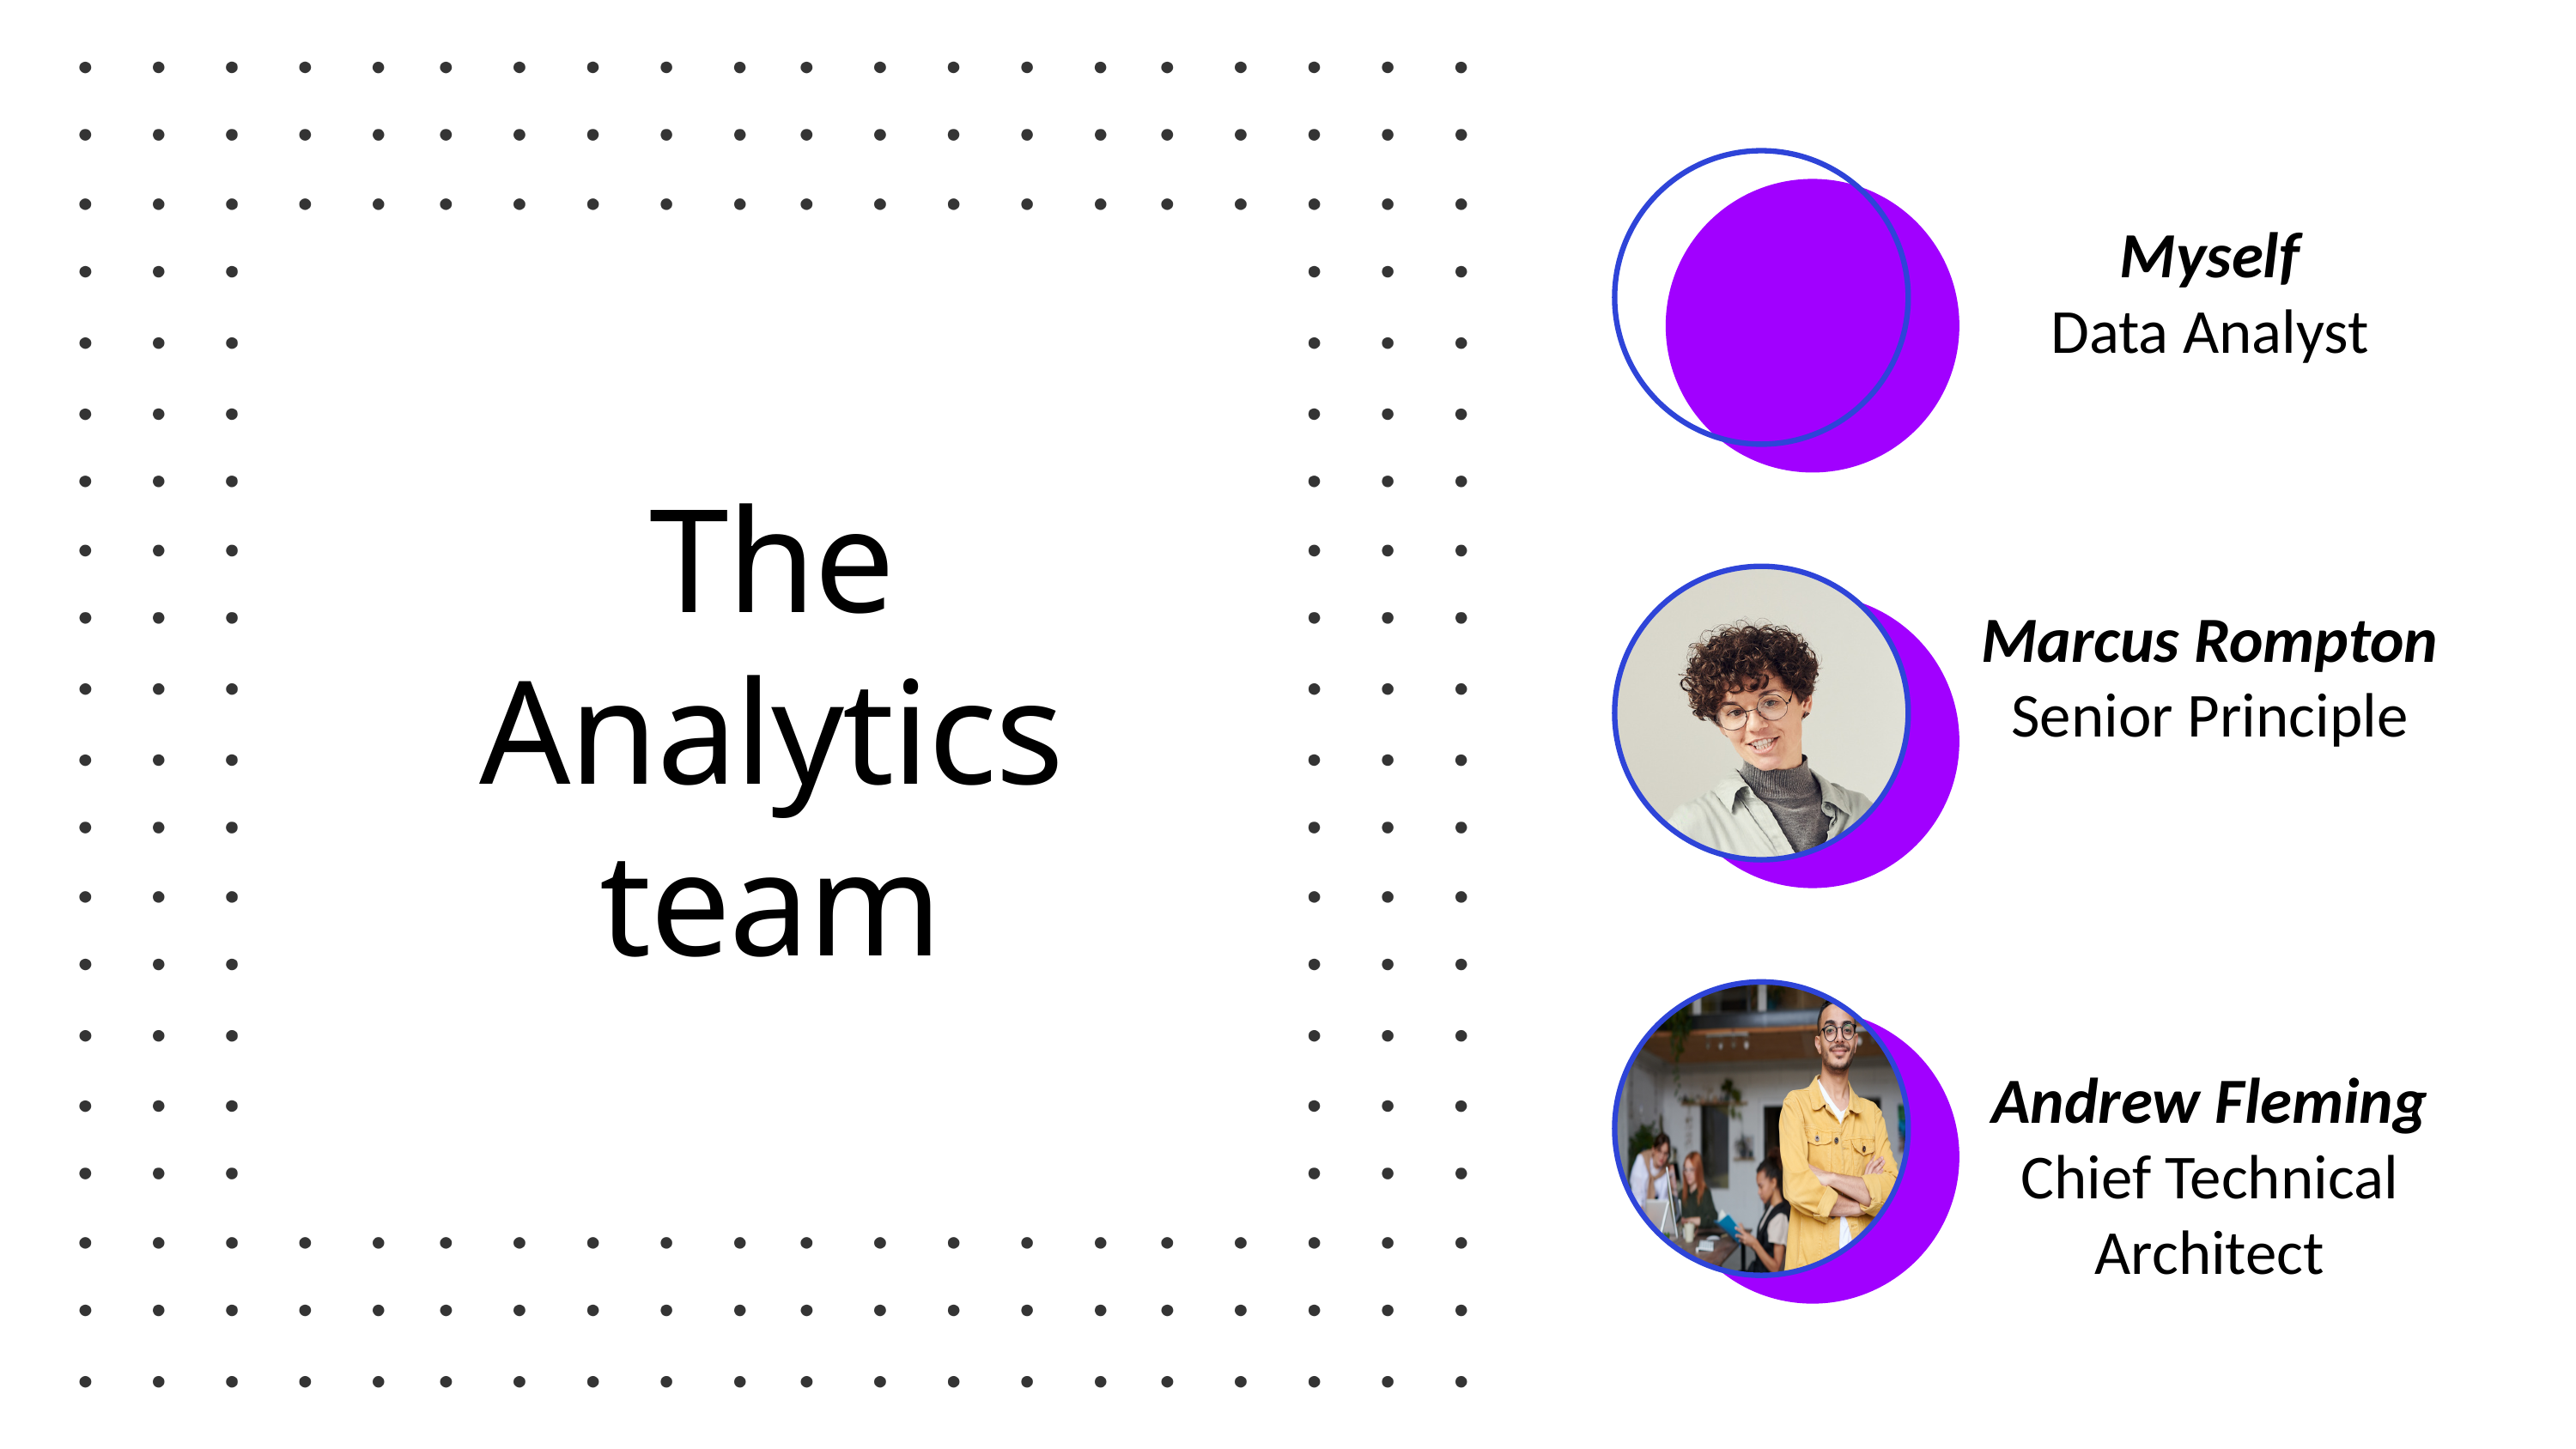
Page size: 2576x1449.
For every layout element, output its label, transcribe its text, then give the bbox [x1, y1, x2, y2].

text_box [1607, 975, 1916, 1282]
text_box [1665, 594, 1960, 888]
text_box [1665, 179, 1960, 473]
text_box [1607, 563, 1916, 863]
title Myself Data Analyst Marcus Rompton Senior Principle Andrew Fleming Chief Technical Architect [1964, 96, 2456, 1404]
text_box [1673, 148, 1850, 177]
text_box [1665, 1009, 1960, 1304]
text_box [70, 57, 1472, 1392]
text_box [1612, 186, 1661, 409]
